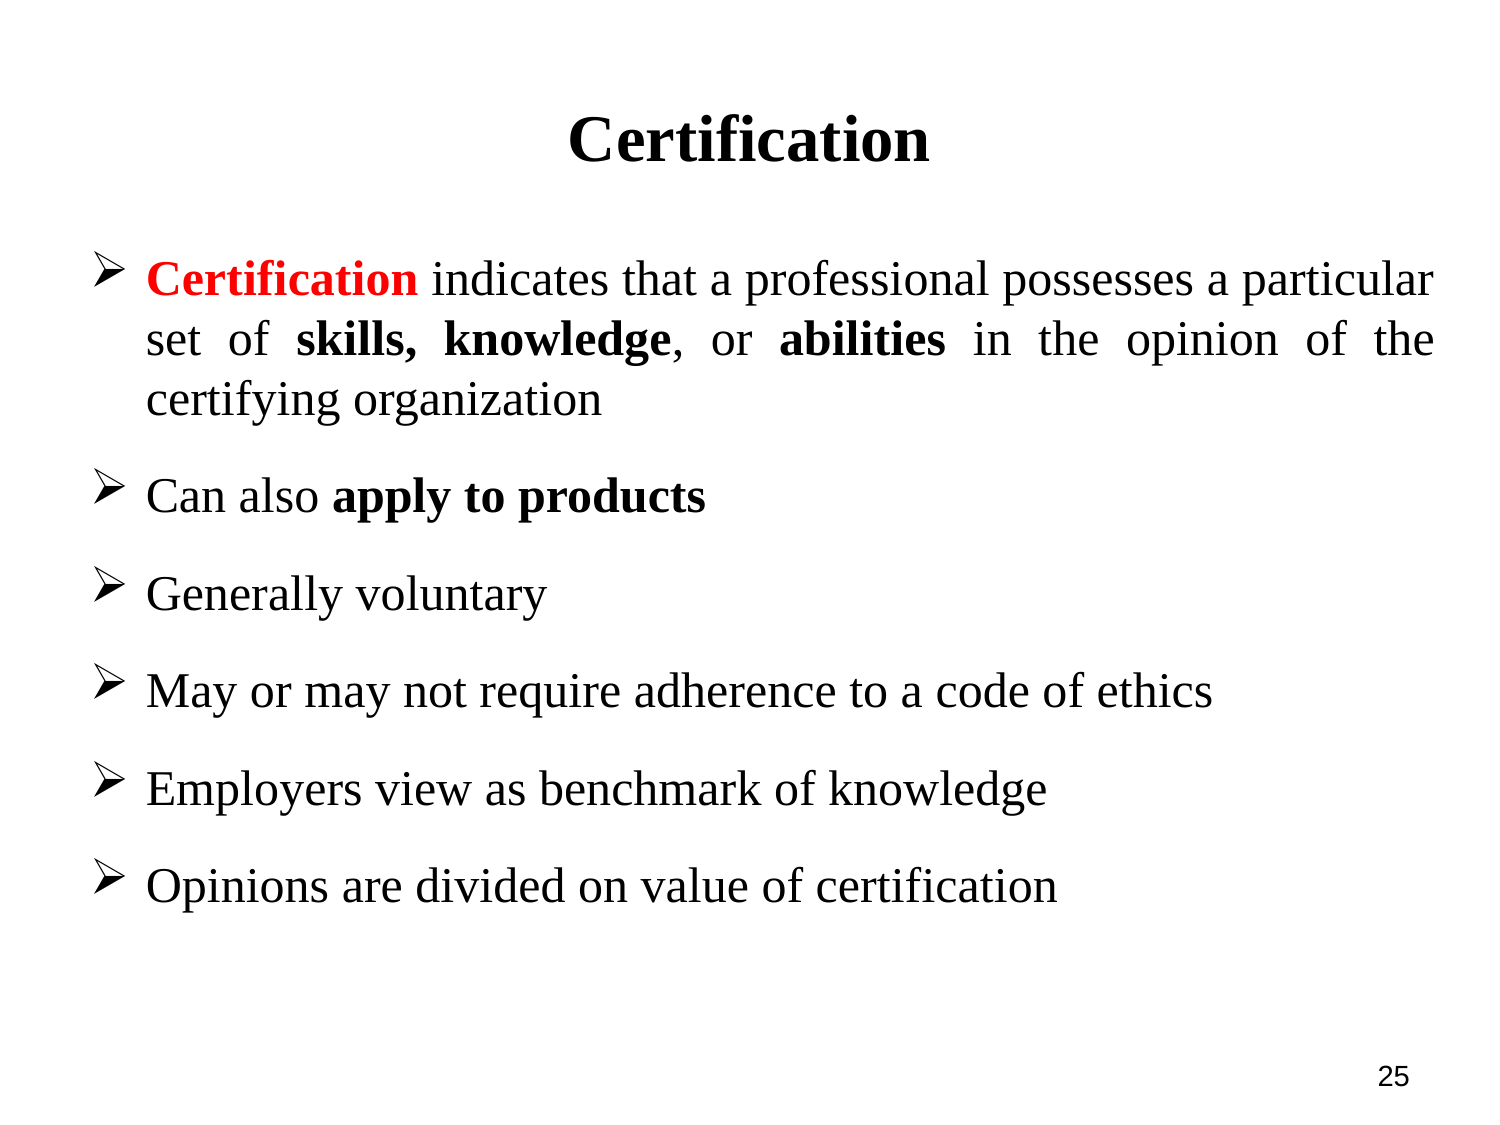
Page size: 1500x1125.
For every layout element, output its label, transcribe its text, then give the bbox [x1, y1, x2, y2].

slide_number 25 [1074, 1049, 1425, 1103]
list Certification indicates that a professional possesses a particular set of skills, knowledge, or abilities in the opinion of the certifying organization Can also apply to products Generally voluntary May or may not require adherence to a code of ethics Employers view as benchmark of knowledge Opinions are divided on value of certification [75, 237, 1450, 980]
title Certification [75, 45, 1425, 233]
